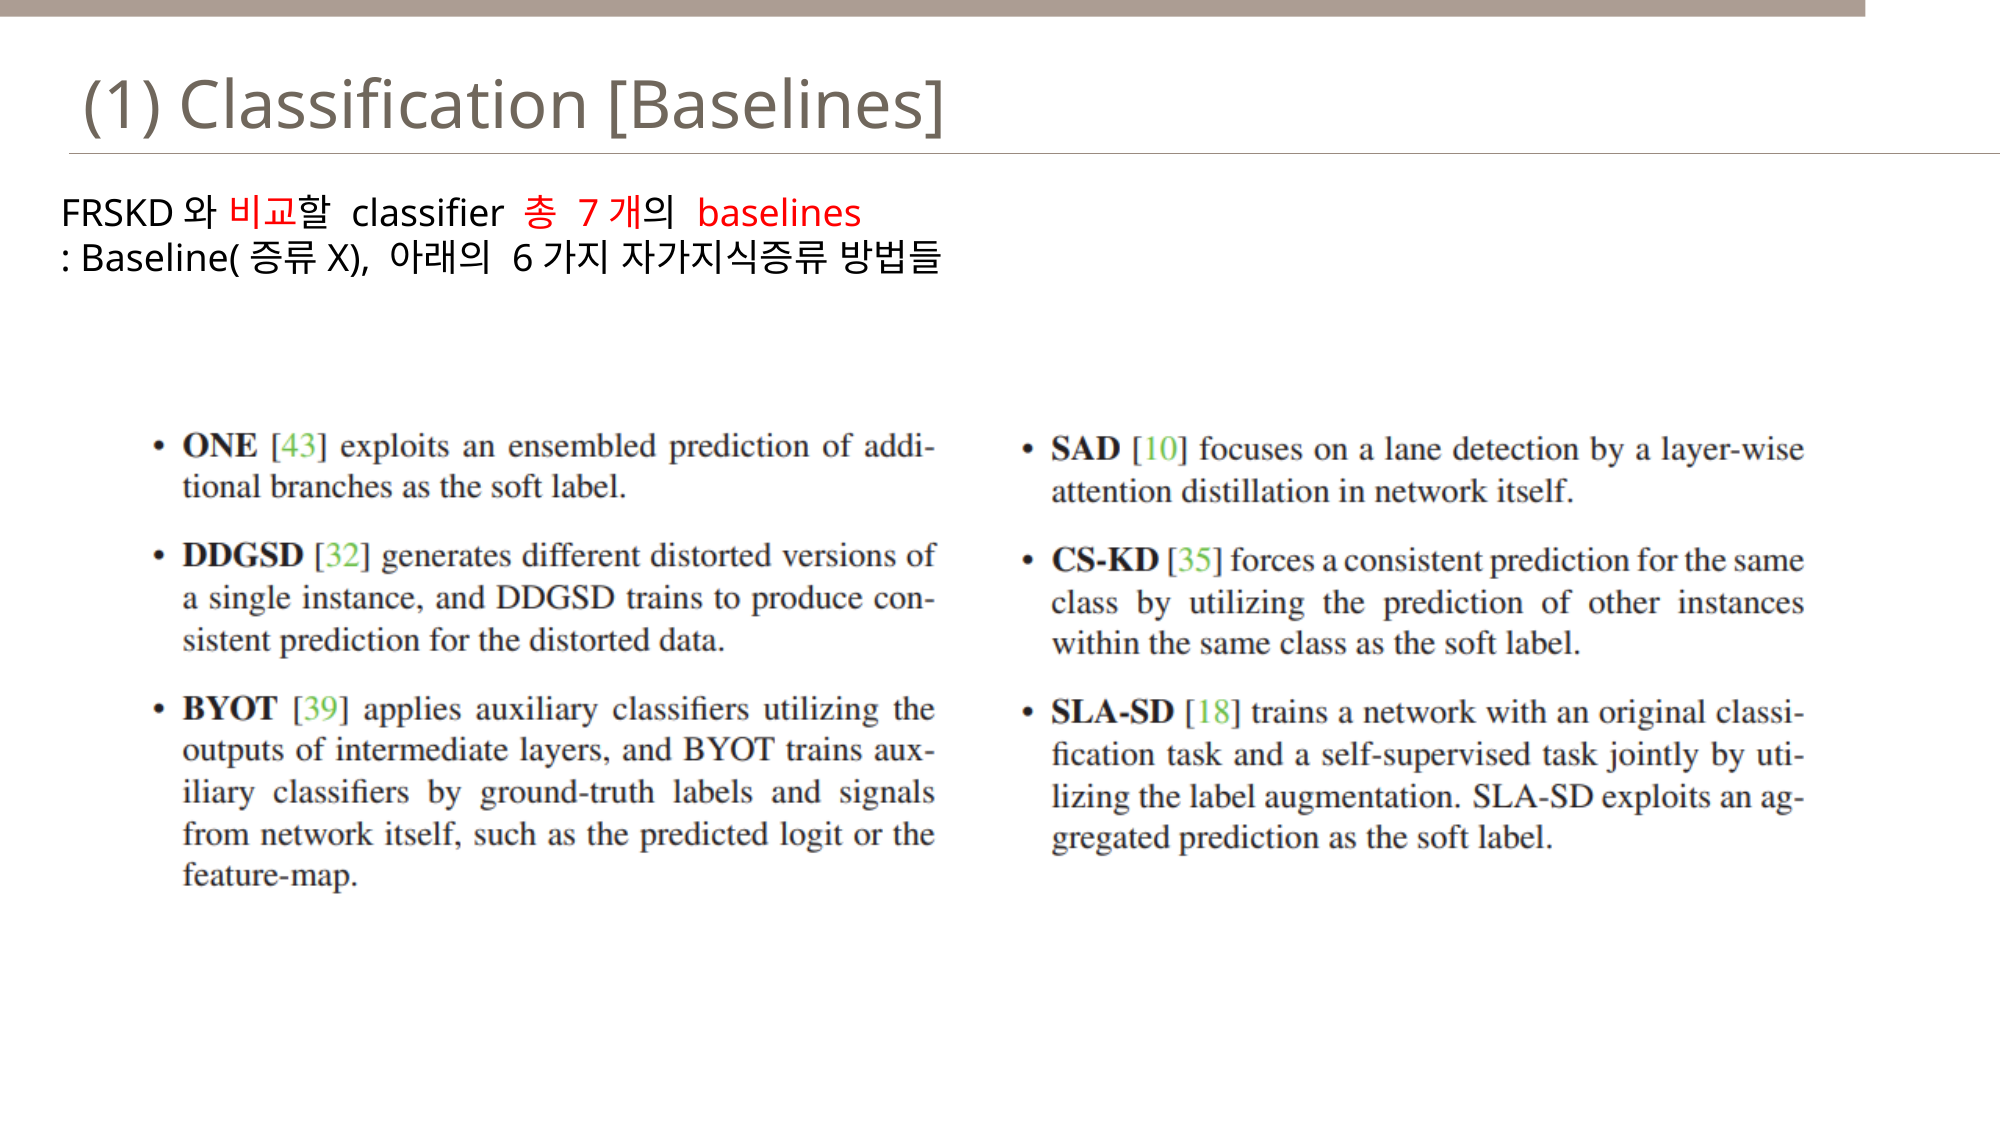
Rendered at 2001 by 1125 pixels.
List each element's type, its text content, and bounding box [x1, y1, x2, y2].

text_box (1) Classification [Baselines] [68, 54, 1834, 150]
picture [140, 424, 944, 900]
picture [1012, 424, 1815, 864]
text_box FRSKD와 비교할 classifier 총 7개의 baselines : Baseline(증류X), 아래의 6가지 자가지식증류 방법들 [45, 181, 958, 286]
text_box [0, 0, 1866, 18]
